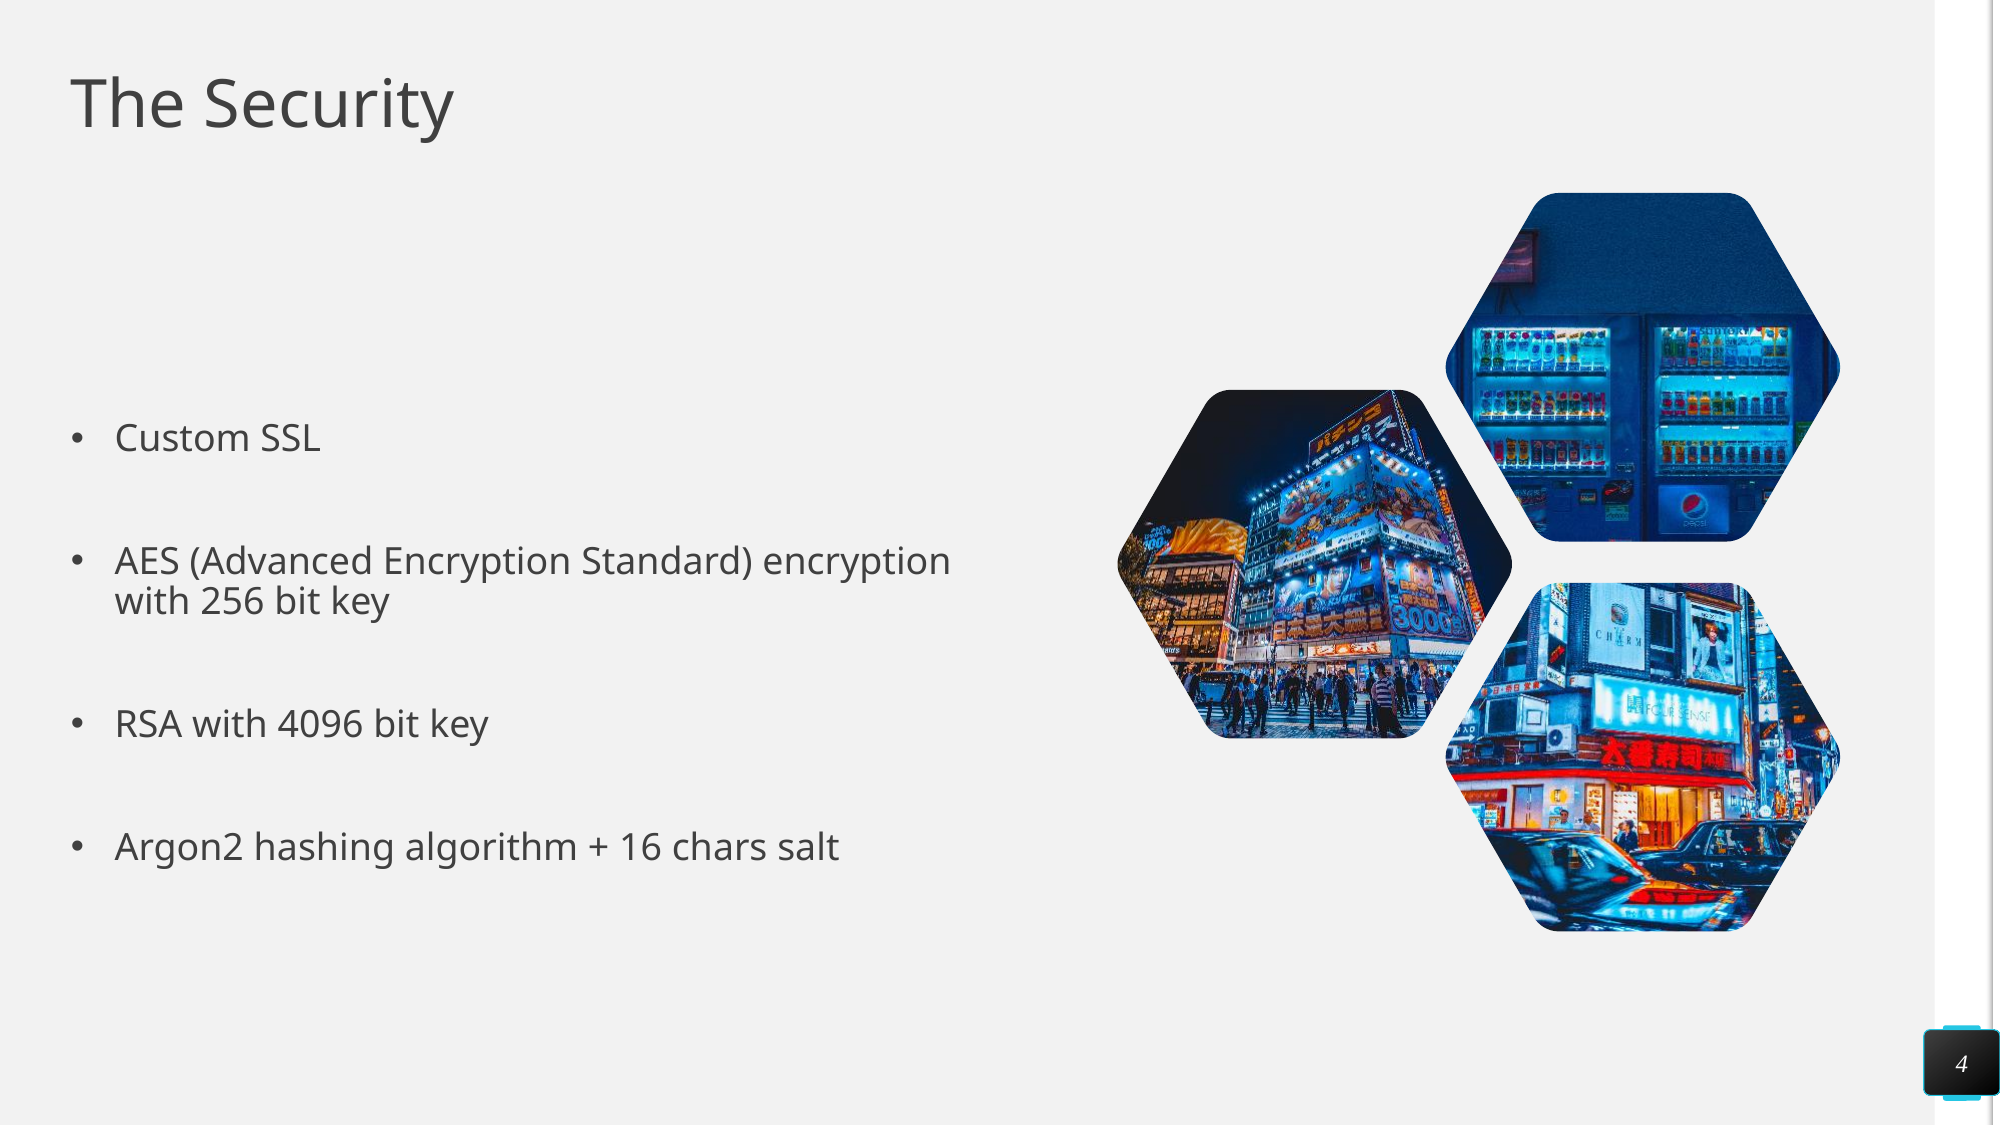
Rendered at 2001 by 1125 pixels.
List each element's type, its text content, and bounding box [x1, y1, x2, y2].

list Custom SSL AES (Advanced Encryption Standard) encryption with 256 bit key RSA with 4096 bit key Argon2 hashing algorithm + 16 chars salt [70, 419, 969, 1010]
title The Security [70, 70, 969, 142]
slide_number 4 [1923, 1029, 2000, 1096]
picture [1117, 192, 1841, 932]
